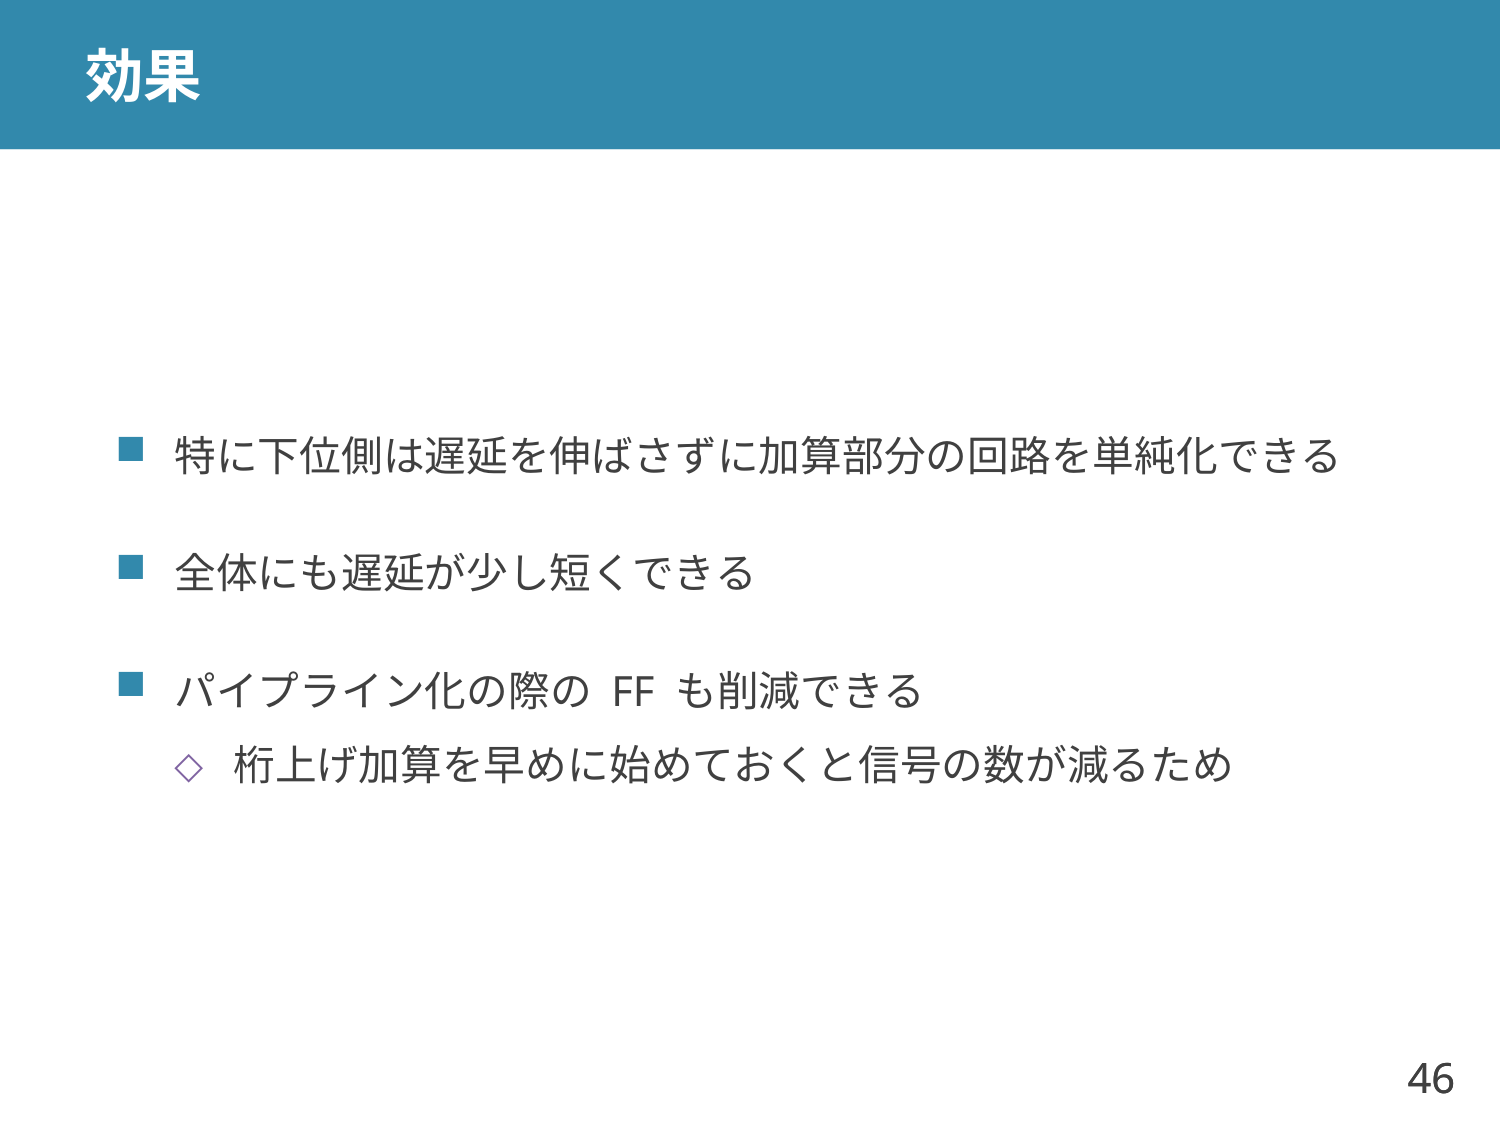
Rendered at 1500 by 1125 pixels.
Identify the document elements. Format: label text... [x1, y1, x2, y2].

list 特に下位側は遅延を伸ばさずに加算部分の回路を単純化できる 全体にも遅延が少し短くできる パイプライン化の際の FF も削減できる 桁上げ加算を早めに始めておくと信号の数が減るため [100, 178, 1459, 1036]
title 効果 [70, 0, 1500, 150]
